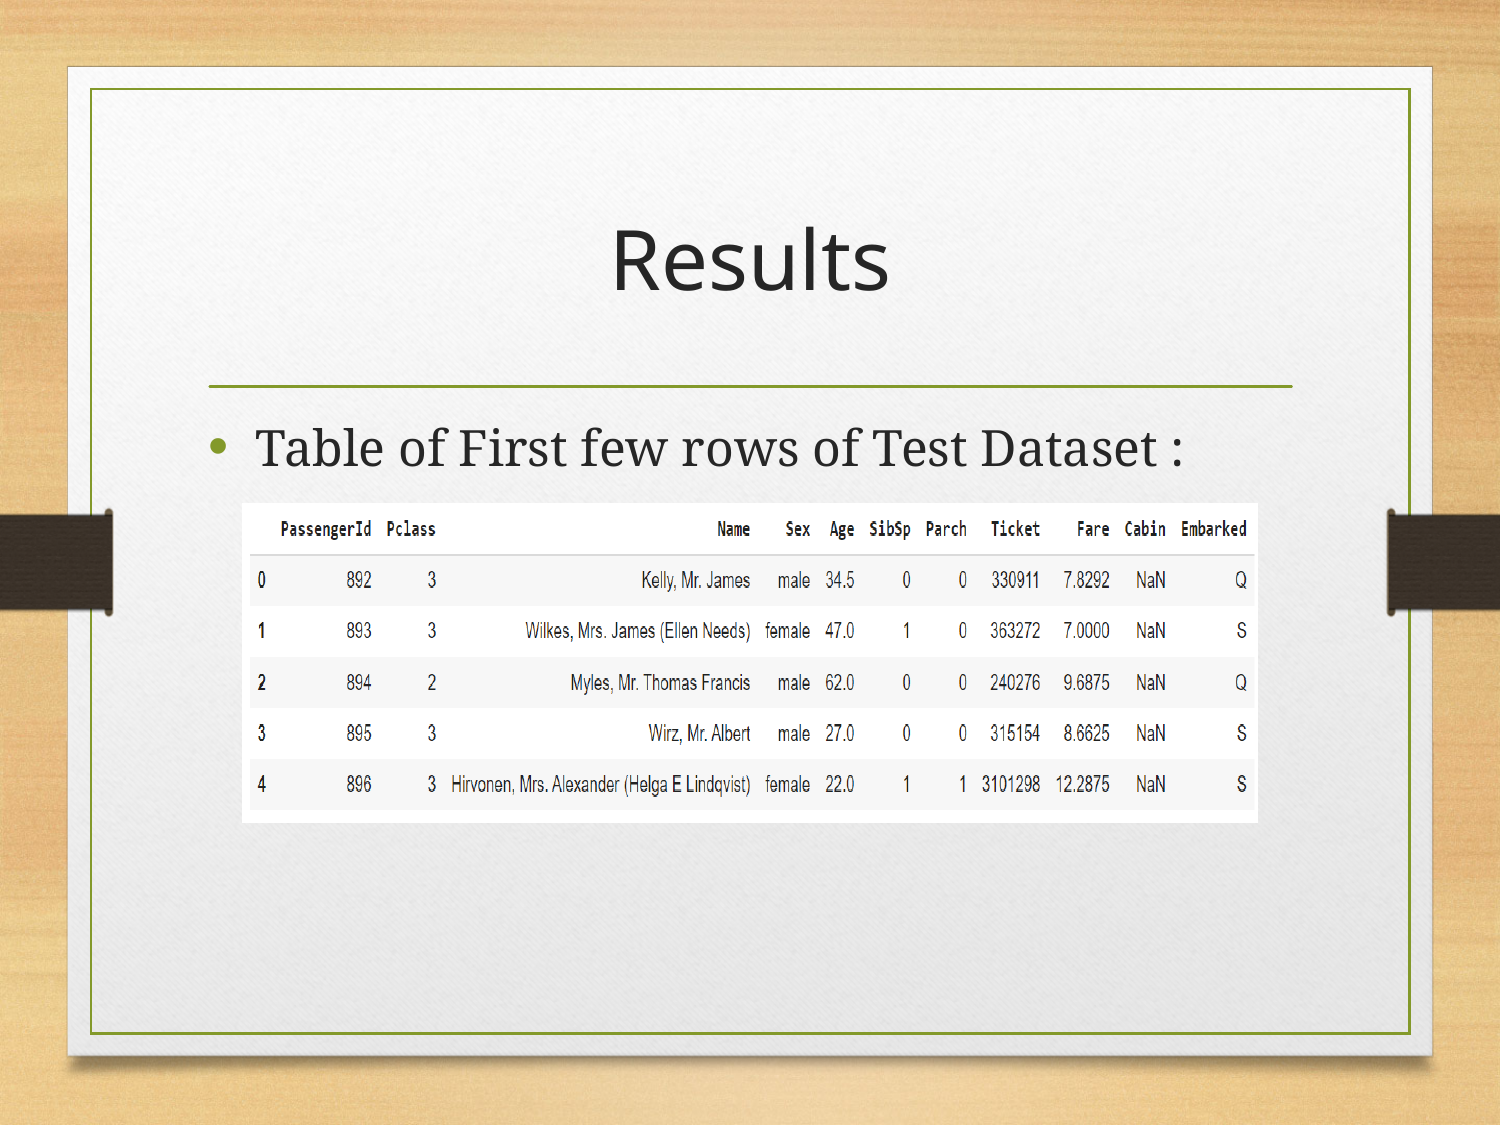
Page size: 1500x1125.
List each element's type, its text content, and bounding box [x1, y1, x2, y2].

list Table of First few rows of Test Dataset : [193, 408, 1309, 974]
picture [0, 0, 1500, 1125]
title Results [193, 150, 1309, 365]
